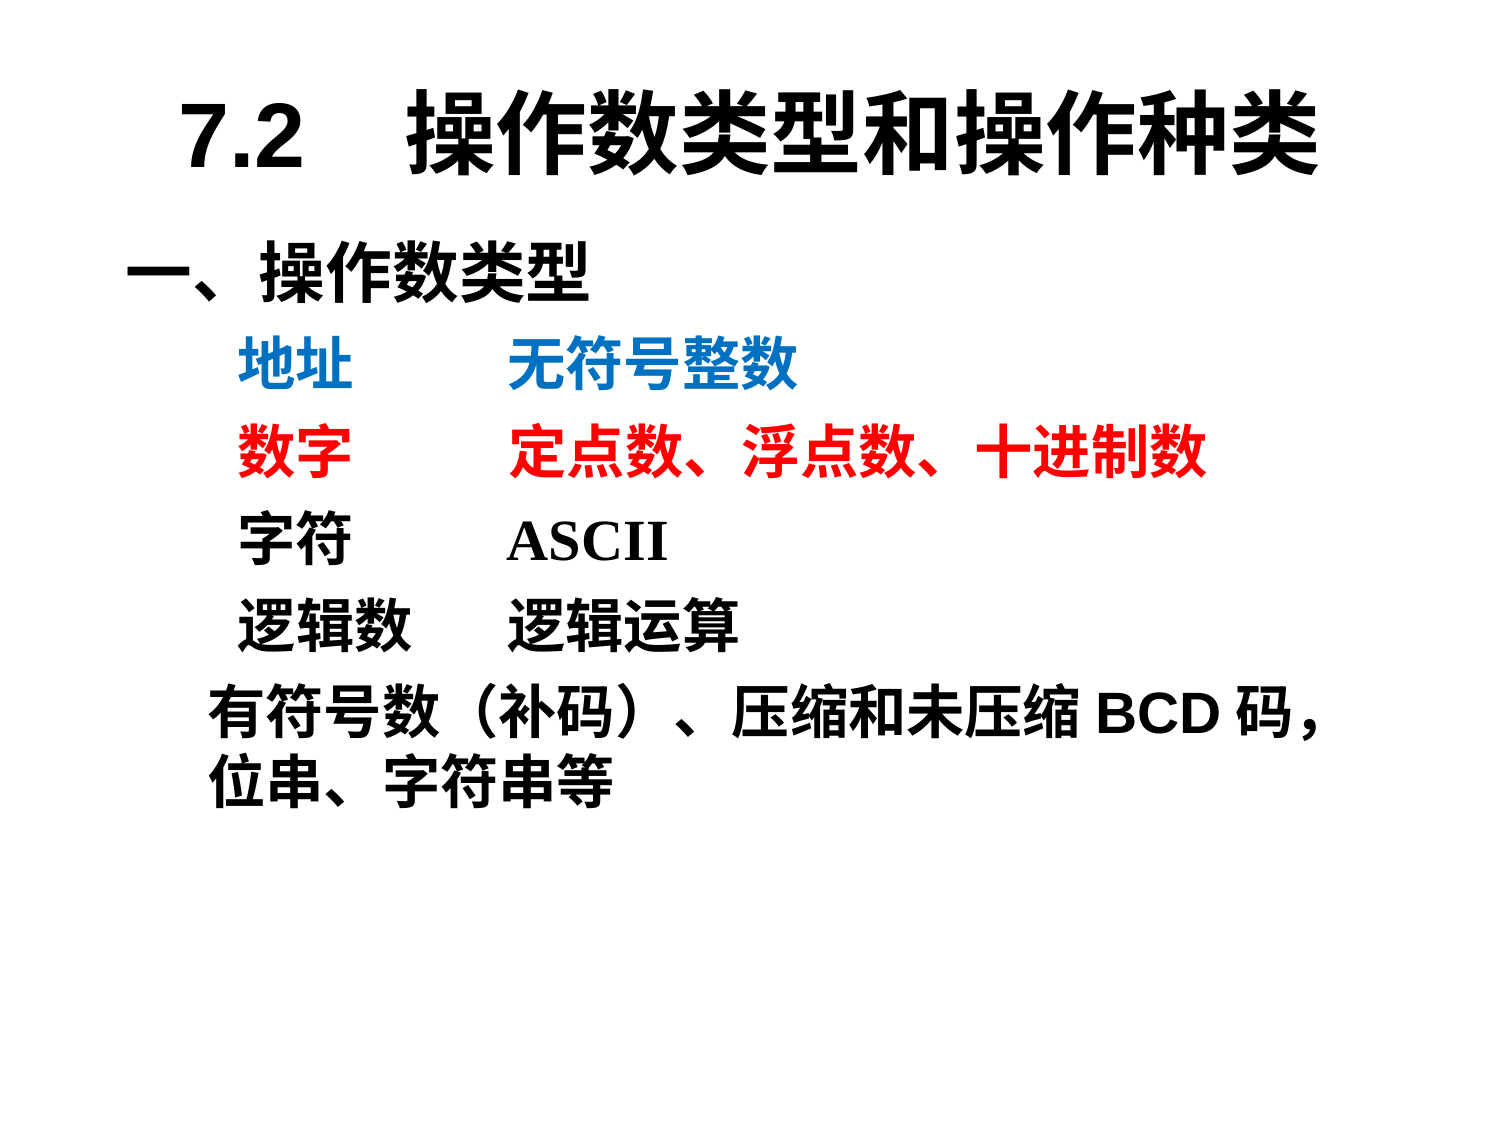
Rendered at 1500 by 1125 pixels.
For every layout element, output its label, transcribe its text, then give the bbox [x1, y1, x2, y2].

text_box ASCII [492, 494, 684, 580]
text_box 定点数、浮点数、十进制数 [493, 407, 1223, 492]
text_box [222, 319, 429, 668]
text_box 一、操作数类型 [110, 223, 608, 319]
text_box 无符号整数 [492, 319, 814, 405]
title 7.2 操作数类型和操作种类 [112, 37, 1388, 225]
text_box 逻辑运算 [492, 582, 756, 667]
text_box 有符号数（补码）、压缩和未压缩BCD码，位串、字符串等 [192, 667, 1376, 823]
